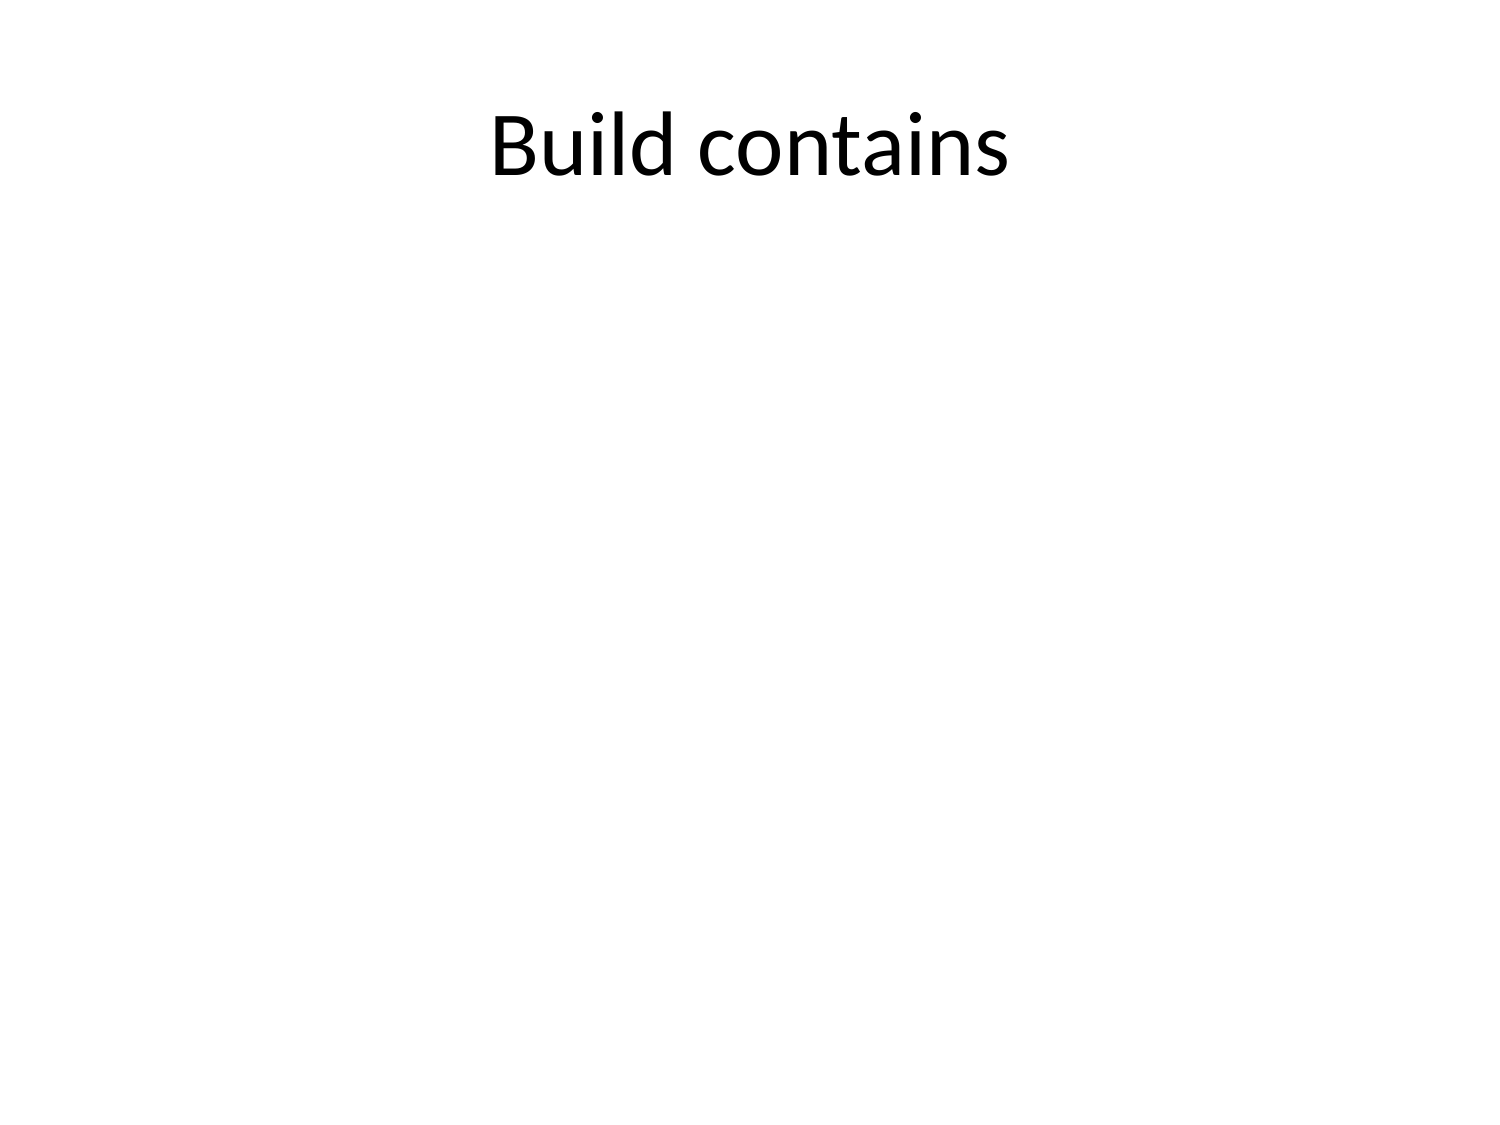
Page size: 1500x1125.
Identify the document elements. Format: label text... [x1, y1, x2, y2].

title Build contains [75, 45, 1425, 233]
